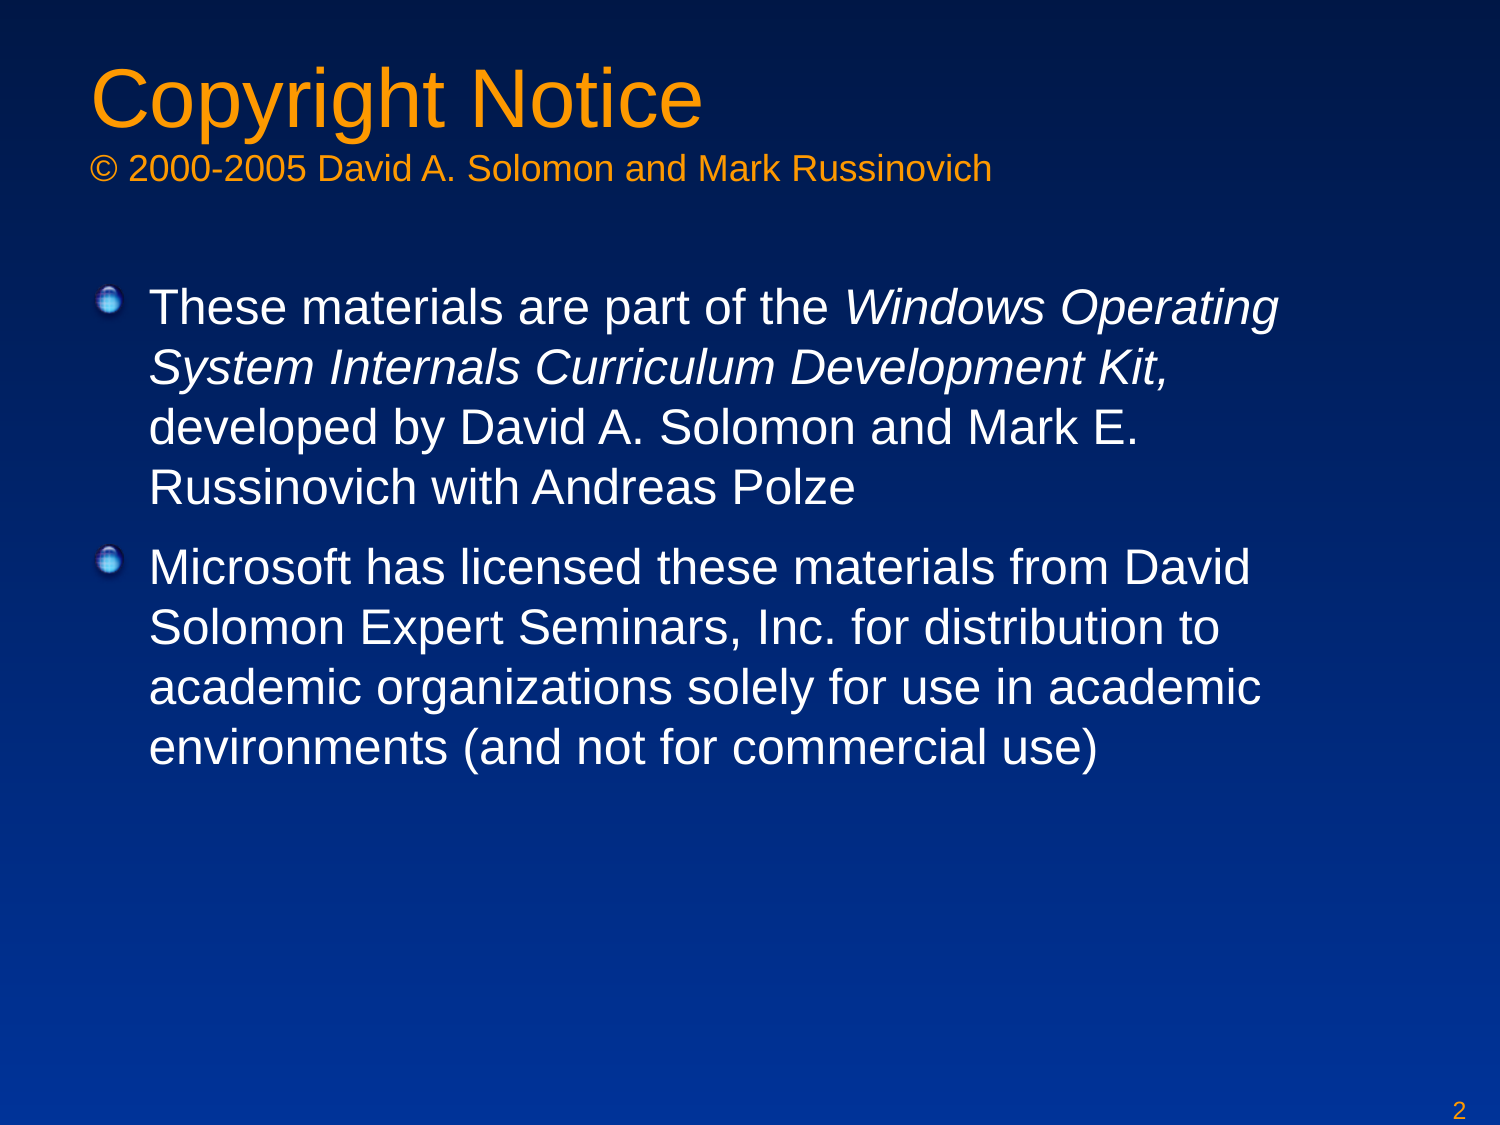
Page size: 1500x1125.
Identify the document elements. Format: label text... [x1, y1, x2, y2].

picture [90, 544, 129, 584]
slide_number 2 [1437, 1087, 1500, 1125]
title Copyright Notice © 2000-2005 David A. Solomon and Mark Russinovich [74, 35, 1426, 224]
picture [90, 284, 129, 324]
list These materials are part of the Windows Operating System Internals Curriculum Development Kit, developed by David A. Solomon and Mark E. Russinovich with Andreas Polze Microsoft has licensed these materials from David Solomon Expert Seminars, Inc. for distribution to academic organizations solely for use in academic environments (and not for commercial use) [74, 266, 1426, 1022]
